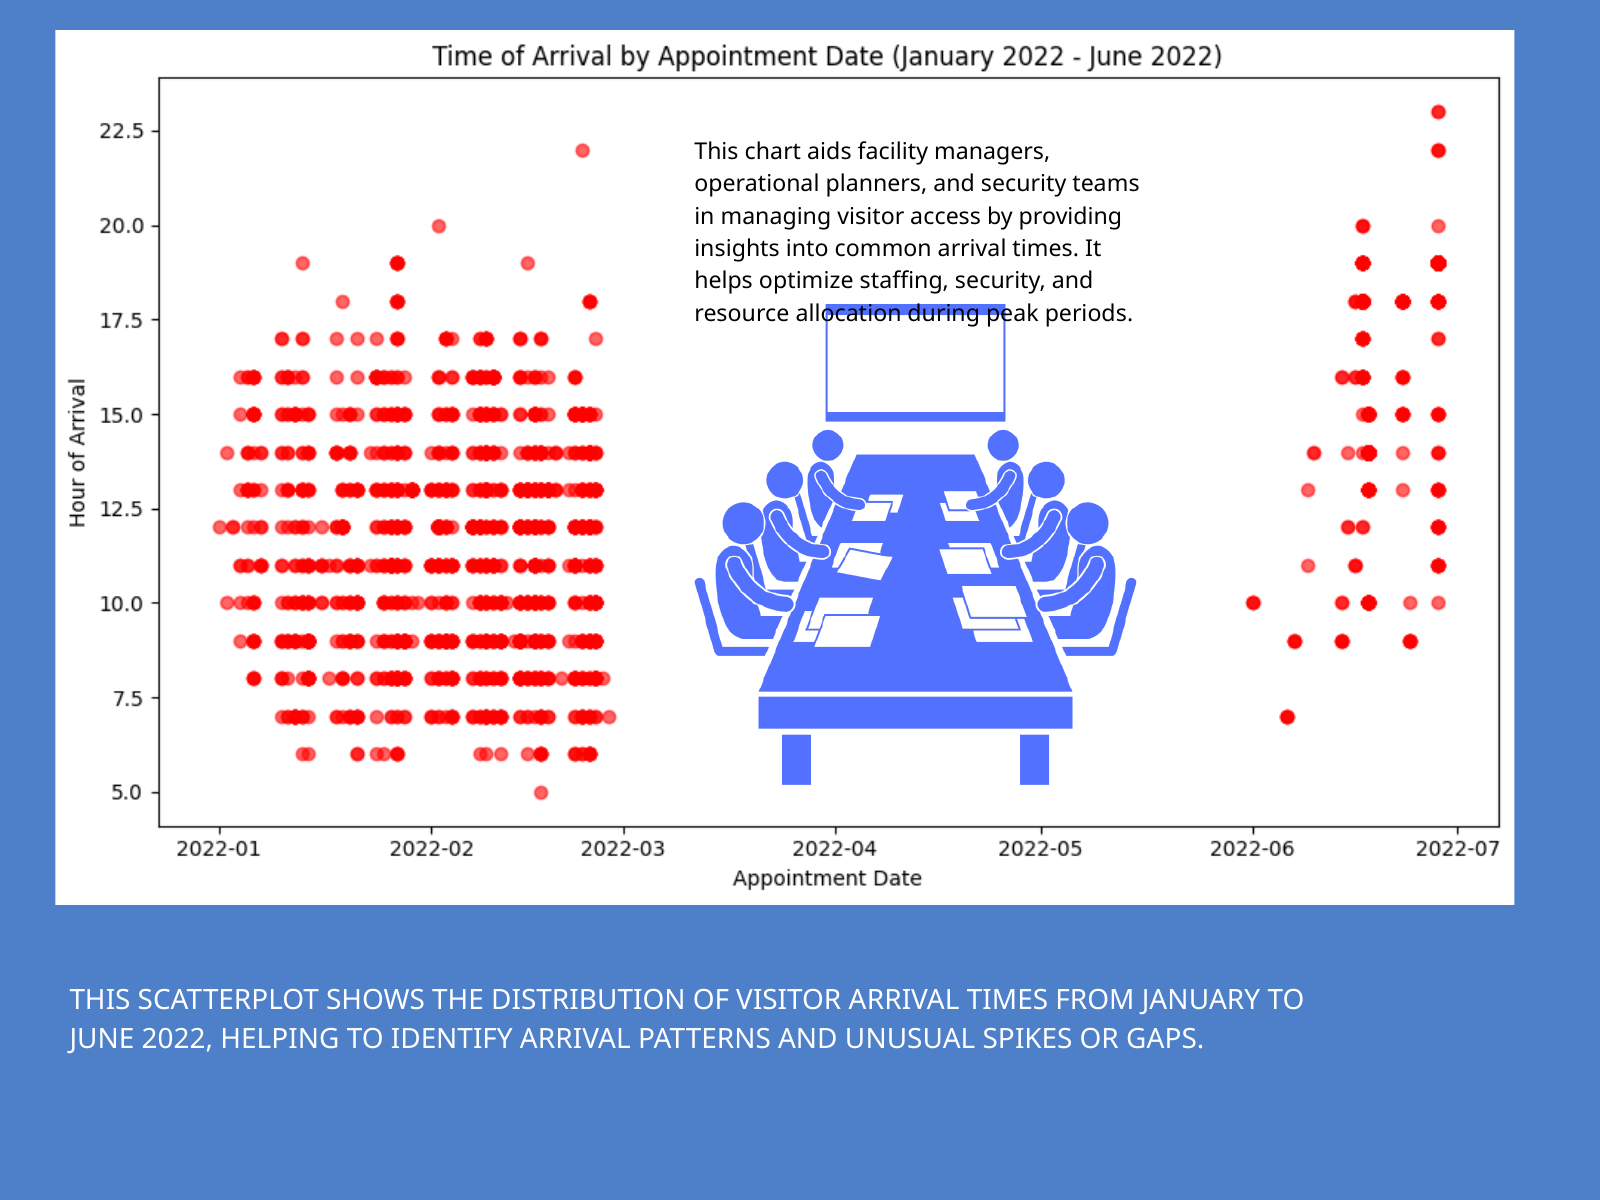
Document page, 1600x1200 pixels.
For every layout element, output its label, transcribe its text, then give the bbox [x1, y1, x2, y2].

text_box [694, 326, 1137, 785]
text_box THIS SCATTERPLOT SHOWS THE DISTRIBUTION OF VISITOR ARRIVAL TIMES FROM JANUARY TO JUNE 2022, HELPING TO IDENTIFY ARRIVAL PATTERNS AND UNUSUAL SPIKES OR GAPS. [69, 975, 1312, 1133]
text_box This chart aids facility managers, operational planners, and security teams in managing visitor access by providing insights into common arrival times. It helps optimize staffing, security, and resource allocation during peak periods. [694, 131, 1162, 326]
text_box [55, 30, 1515, 905]
